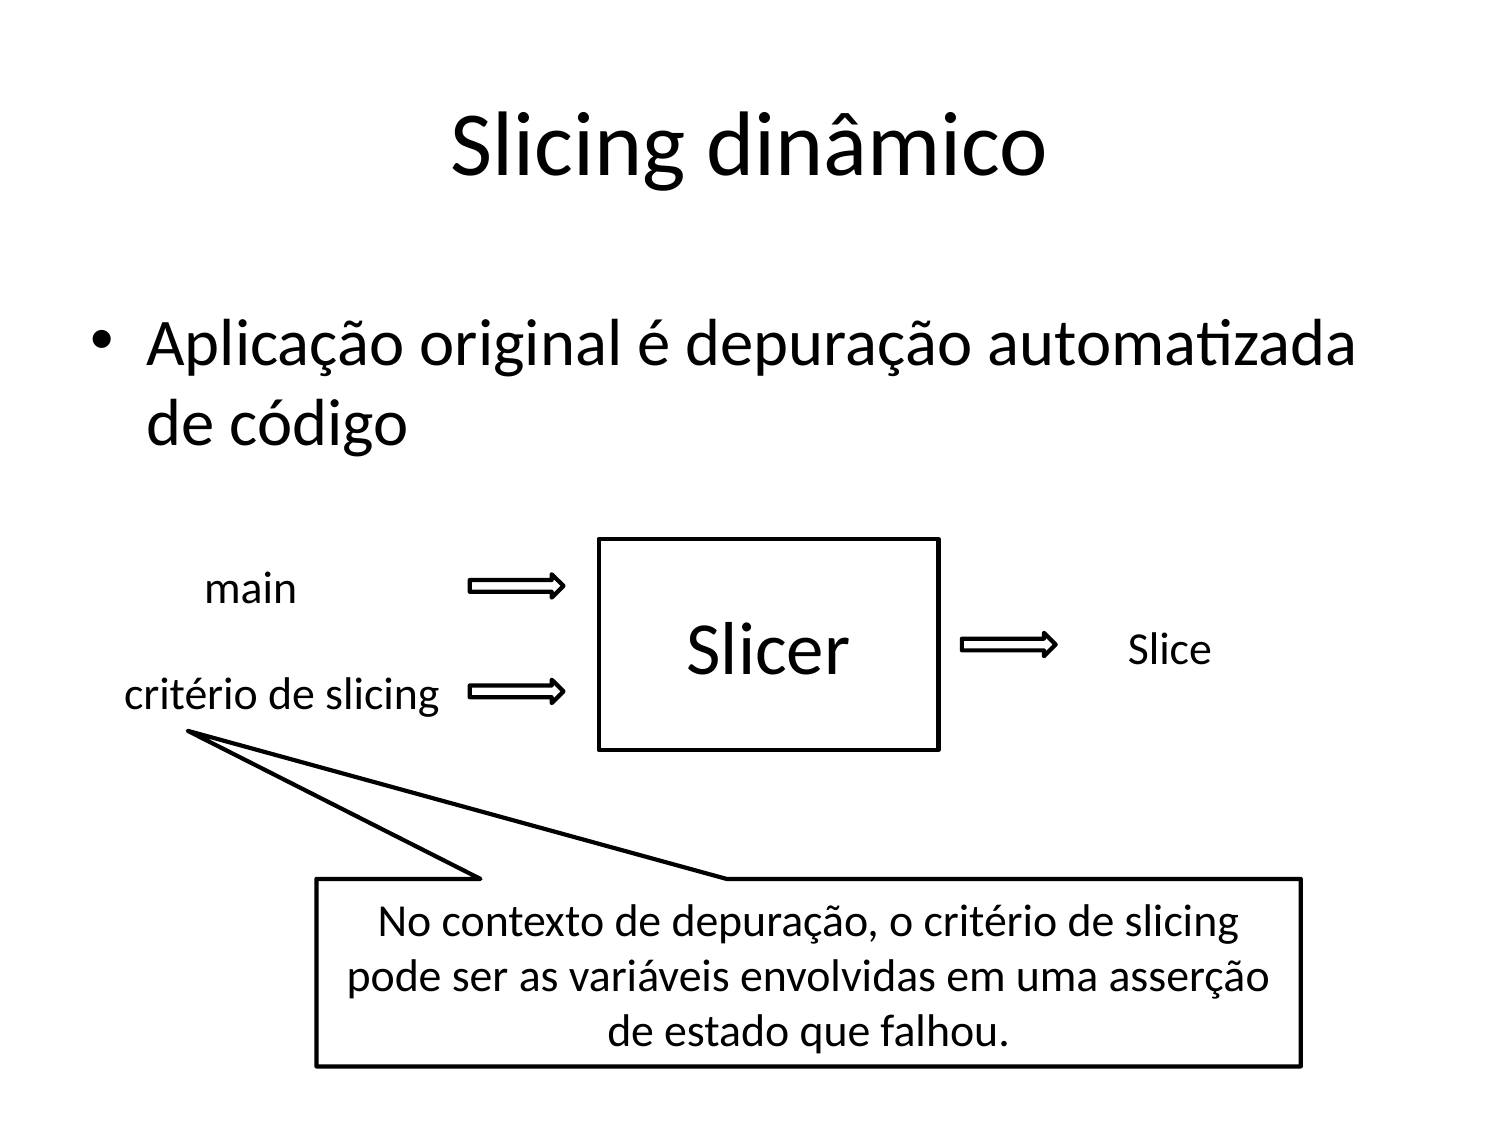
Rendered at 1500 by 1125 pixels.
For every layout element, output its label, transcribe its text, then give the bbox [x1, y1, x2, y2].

title Slicing dinâmico [75, 45, 1425, 233]
list Aplicação original é depuração automatizada de código [75, 291, 1425, 516]
text_box No contexto de depuração, o critério de slicing pode ser as variáveis envolvidas em uma asserção de estado que falhou. [185, 728, 1303, 1069]
text_box [467, 677, 566, 706]
text_box [467, 572, 566, 600]
text_box critério de slicing [109, 656, 455, 726]
text_box [959, 630, 1058, 659]
text_box Slicer [597, 537, 941, 752]
text_box Slice [1113, 611, 1227, 682]
text_box main [189, 550, 313, 621]
